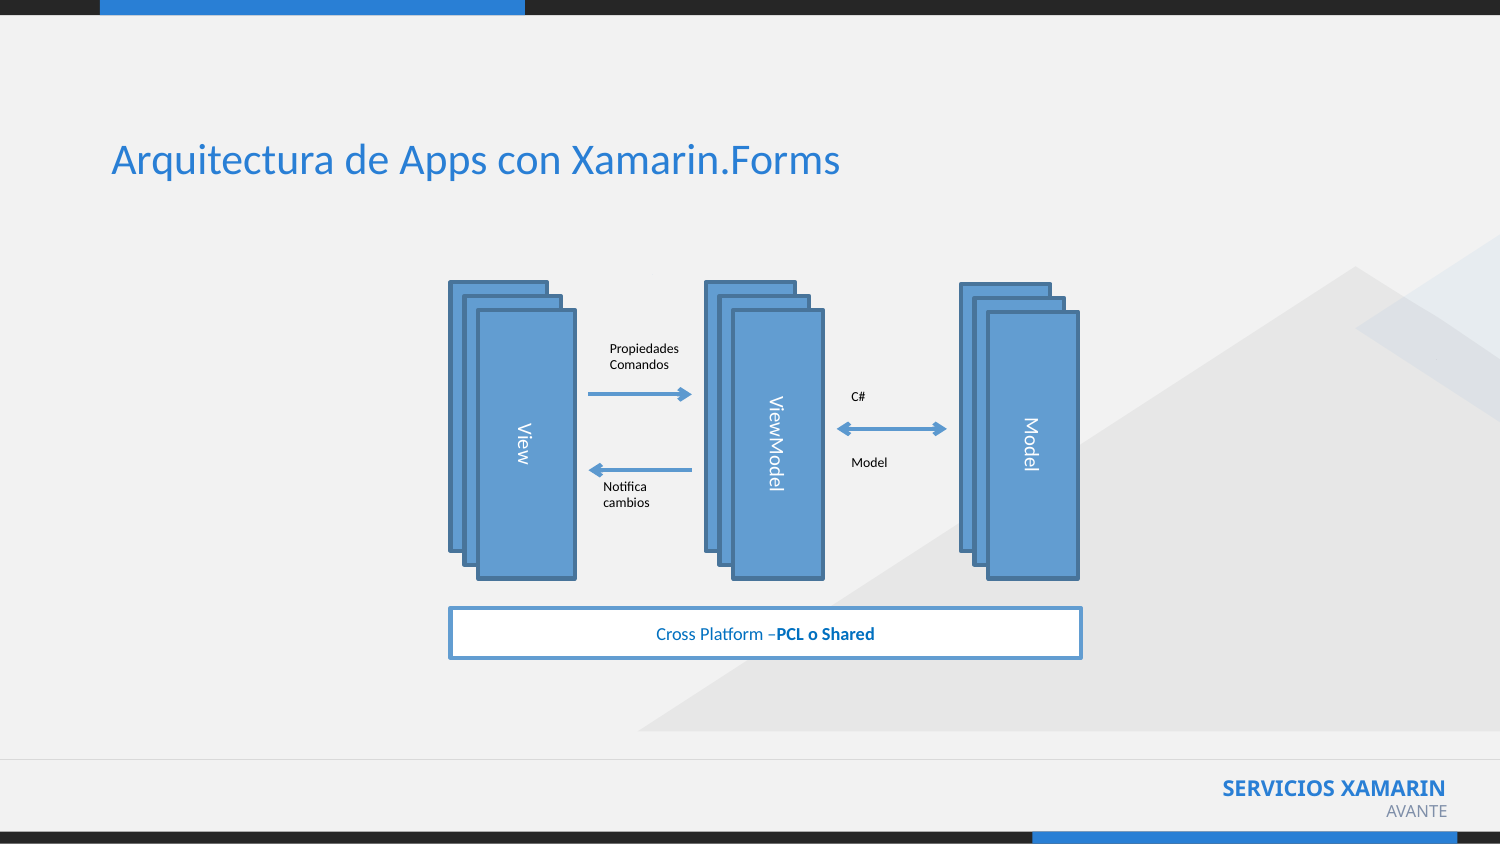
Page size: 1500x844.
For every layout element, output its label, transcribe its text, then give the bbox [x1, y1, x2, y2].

text_box Arquitectura de Apps con Xamarin.Forms [99, 116, 1113, 198]
text_box Model [986, 310, 1080, 581]
text_box C# Model [836, 379, 968, 478]
text_box View [462, 294, 563, 567]
text_box ViewModel [704, 280, 797, 553]
text_box ViewModel [717, 294, 811, 567]
text_box Propiedades Comandos [595, 332, 708, 380]
text_box View [476, 308, 577, 581]
text_box ViewModel [731, 308, 825, 581]
text_box Notifica cambios [588, 470, 706, 518]
text_box Cross Platform –PCL o Shared [448, 606, 1083, 660]
text_box Model [959, 282, 1052, 553]
text_box Model [972, 296, 1066, 567]
text_box View [448, 280, 549, 553]
